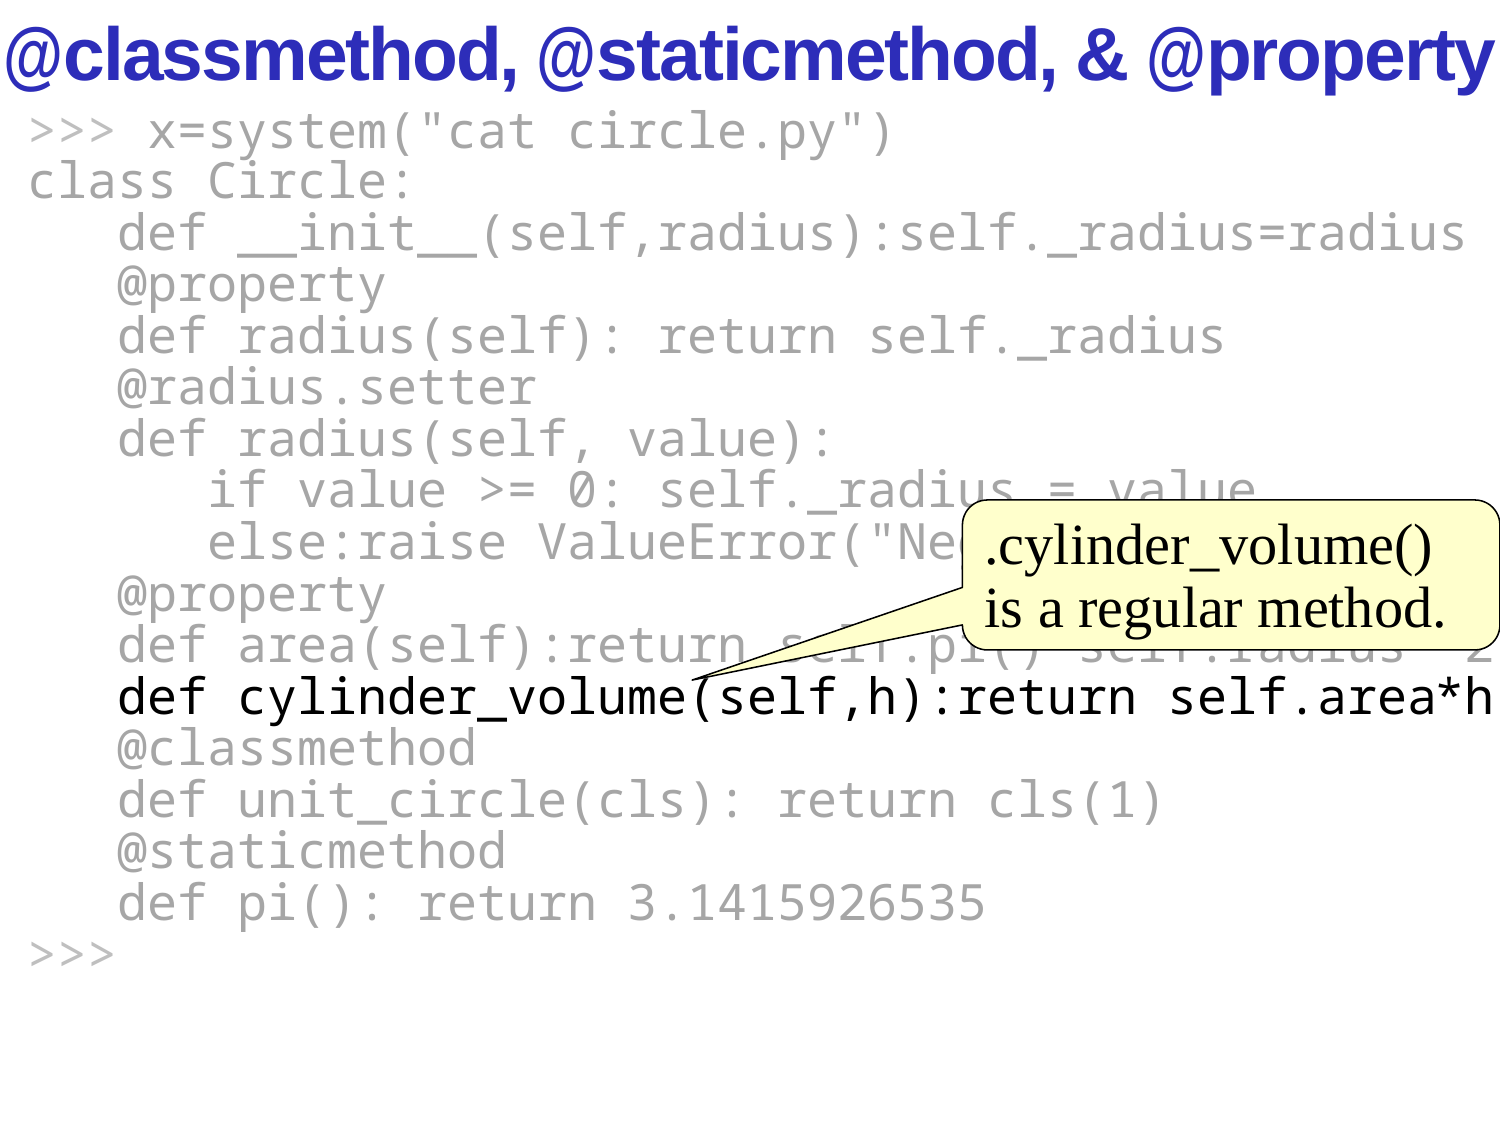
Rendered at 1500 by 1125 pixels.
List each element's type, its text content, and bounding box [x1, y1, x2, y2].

text_box @classmethod, @staticmethod, & @property [0, 0, 1500, 113]
text_box >>> x=system("cat circle.py") class Circle: def __init__(self,radius):self._radius=radius @property def radius(self): return self._radius @radius.setter def radius(self, value): if value >= 0: self._radius = value else:raise ValueError("Negative radius") @property def area(self):return self.pi()*self.radius**2 def cylinder_volume(self,h):return self.area*h @classmethod def unit_circle(cls): return cls(1) @staticmethod def pi(): return 3.1415926535 >>> [12, 113, 1500, 1100]
text_box .cylinder_volume() is a regular method. [692, 499, 1500, 681]
